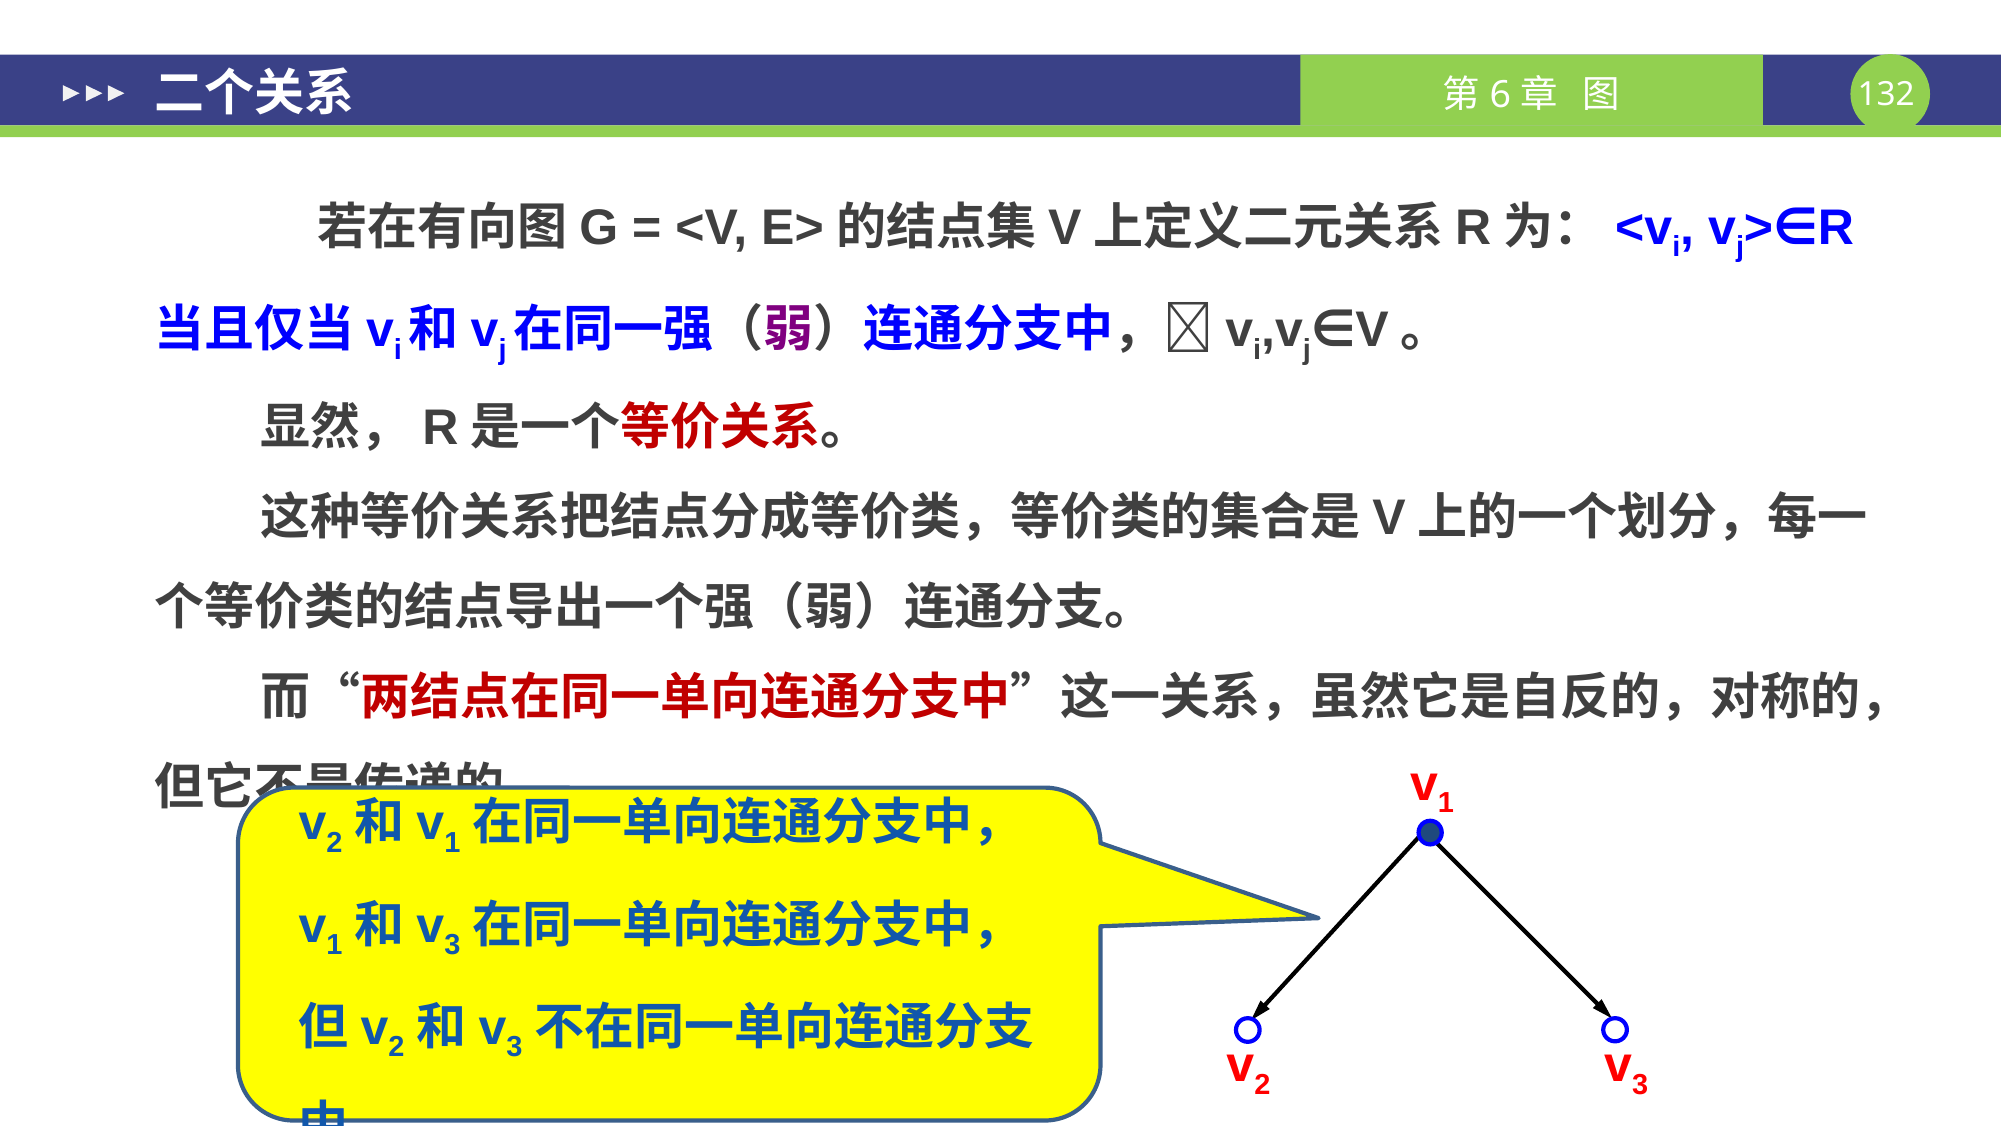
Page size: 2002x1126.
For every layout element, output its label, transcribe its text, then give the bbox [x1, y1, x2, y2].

text_box v2和v1在同一单向连通分支中， v1和v3在同一单向连通分支中， 但v2和v3不在同一单向连通分支中。 [235, 785, 1207, 1123]
title 二个关系 [134, 25, 1674, 150]
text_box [1212, 749, 1662, 1121]
list 若在有向图G = <V, E>的结点集V上定义二元关系R为：<vi, vj>∈R当且仅当vi和vj在同一强（弱）连通分支中，vi,vj∈V。 显然，R是一个等价关系。 这种等价关系把结点分成等价类，等价类的集合是V上的一个划分，每一个等价类的结点导出一个强（弱）连通分支。 而“两结点在同一单向连通分支中”这一关系，虽然它是自反的，对称的，但它不是传递的。 [134, 150, 1899, 826]
